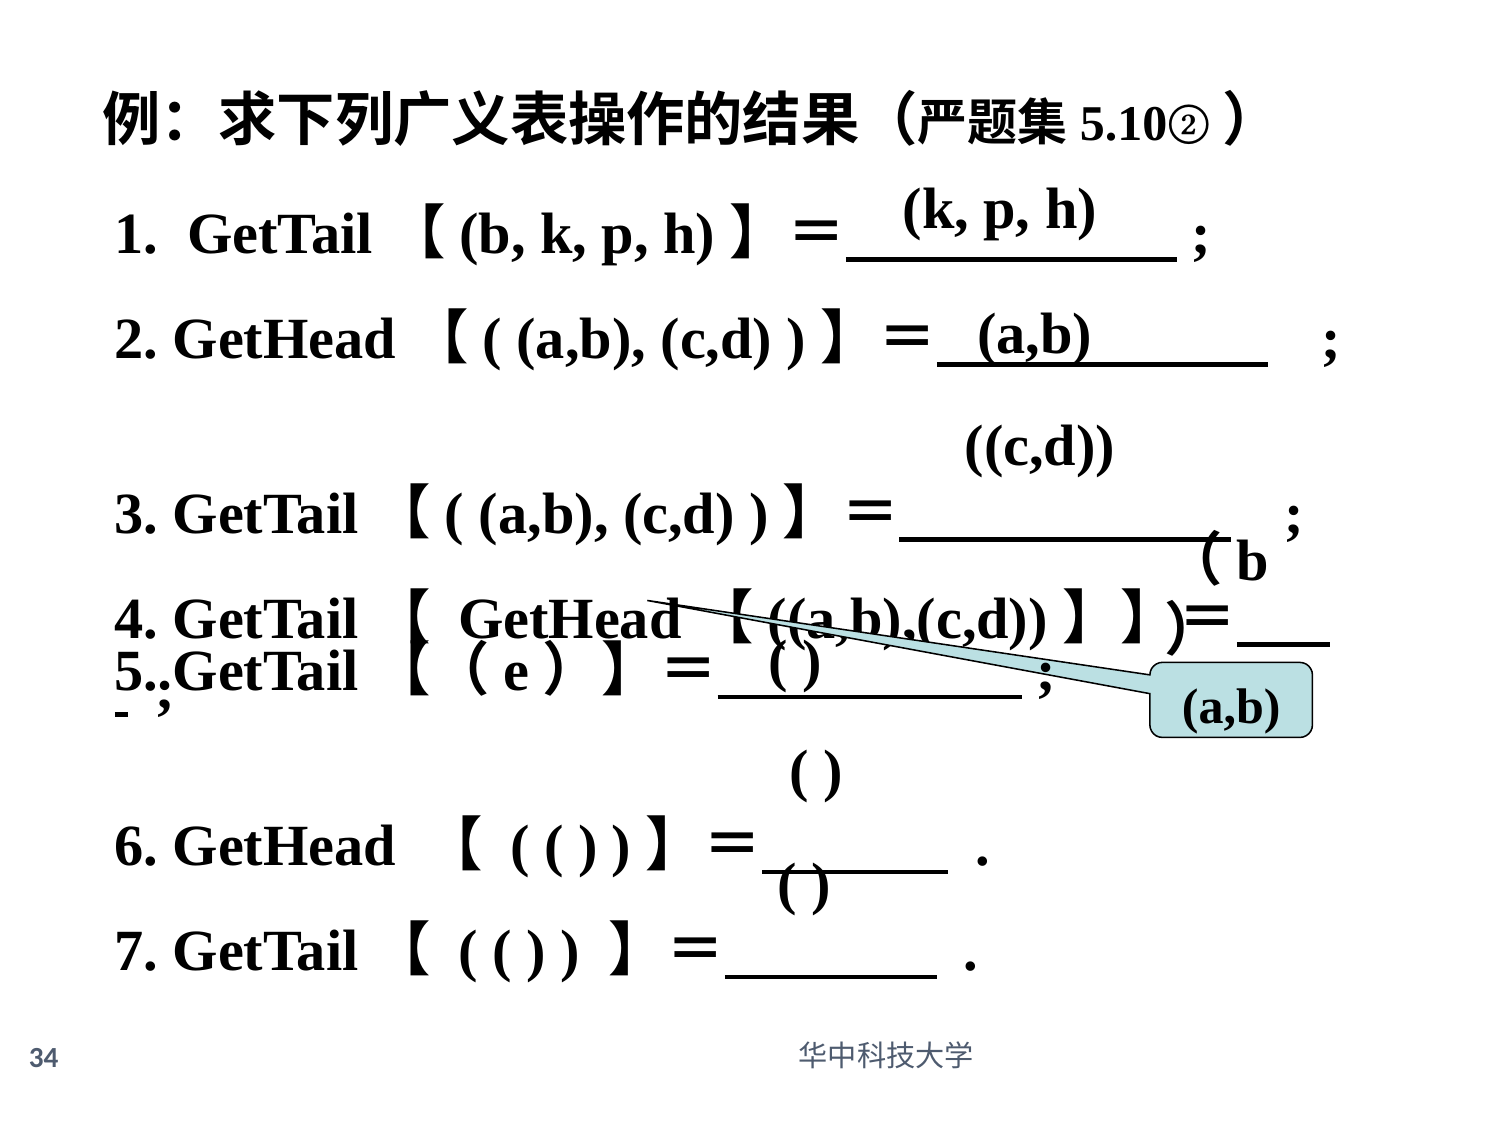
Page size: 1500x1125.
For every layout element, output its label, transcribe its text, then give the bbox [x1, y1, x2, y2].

text_box (a,b) [962, 287, 1113, 373]
text_box （b） [1149, 514, 1288, 670]
text_box (a,b) [1050, 660, 1313, 738]
text_box 1. GetTail【(b, k, p, h)】＝ ; 2. GetHead【( (a,b), (c,d) )】＝ ; 3. GetTail【( (a,b), (c,d) )】＝ ; 4. GetTail【 GetHead【((a,b),(c,d))】】＝ ; [99, 187, 1350, 728]
text_box ((c,d)) [949, 399, 1175, 485]
text_box ( ) [753, 614, 838, 700]
text_box 例：求下列广义表操作的结果（严题集5.10②） [87, 75, 1413, 160]
text_box 5. GetTail【（e）】＝ ; 6. GetHead 【 ( ( ) )】＝ . 7. GetTail【 ( ( ) ) 】＝ . [99, 624, 1050, 990]
slide_number 34 [0, 1025, 88, 1088]
text_box (k, p, h) [887, 162, 1113, 248]
text_box ( ) [762, 837, 846, 923]
text_box ( ) [775, 725, 859, 810]
text_box (a,b) [647, 600, 753, 621]
footer 华中科技大学 [99, 1025, 990, 1085]
